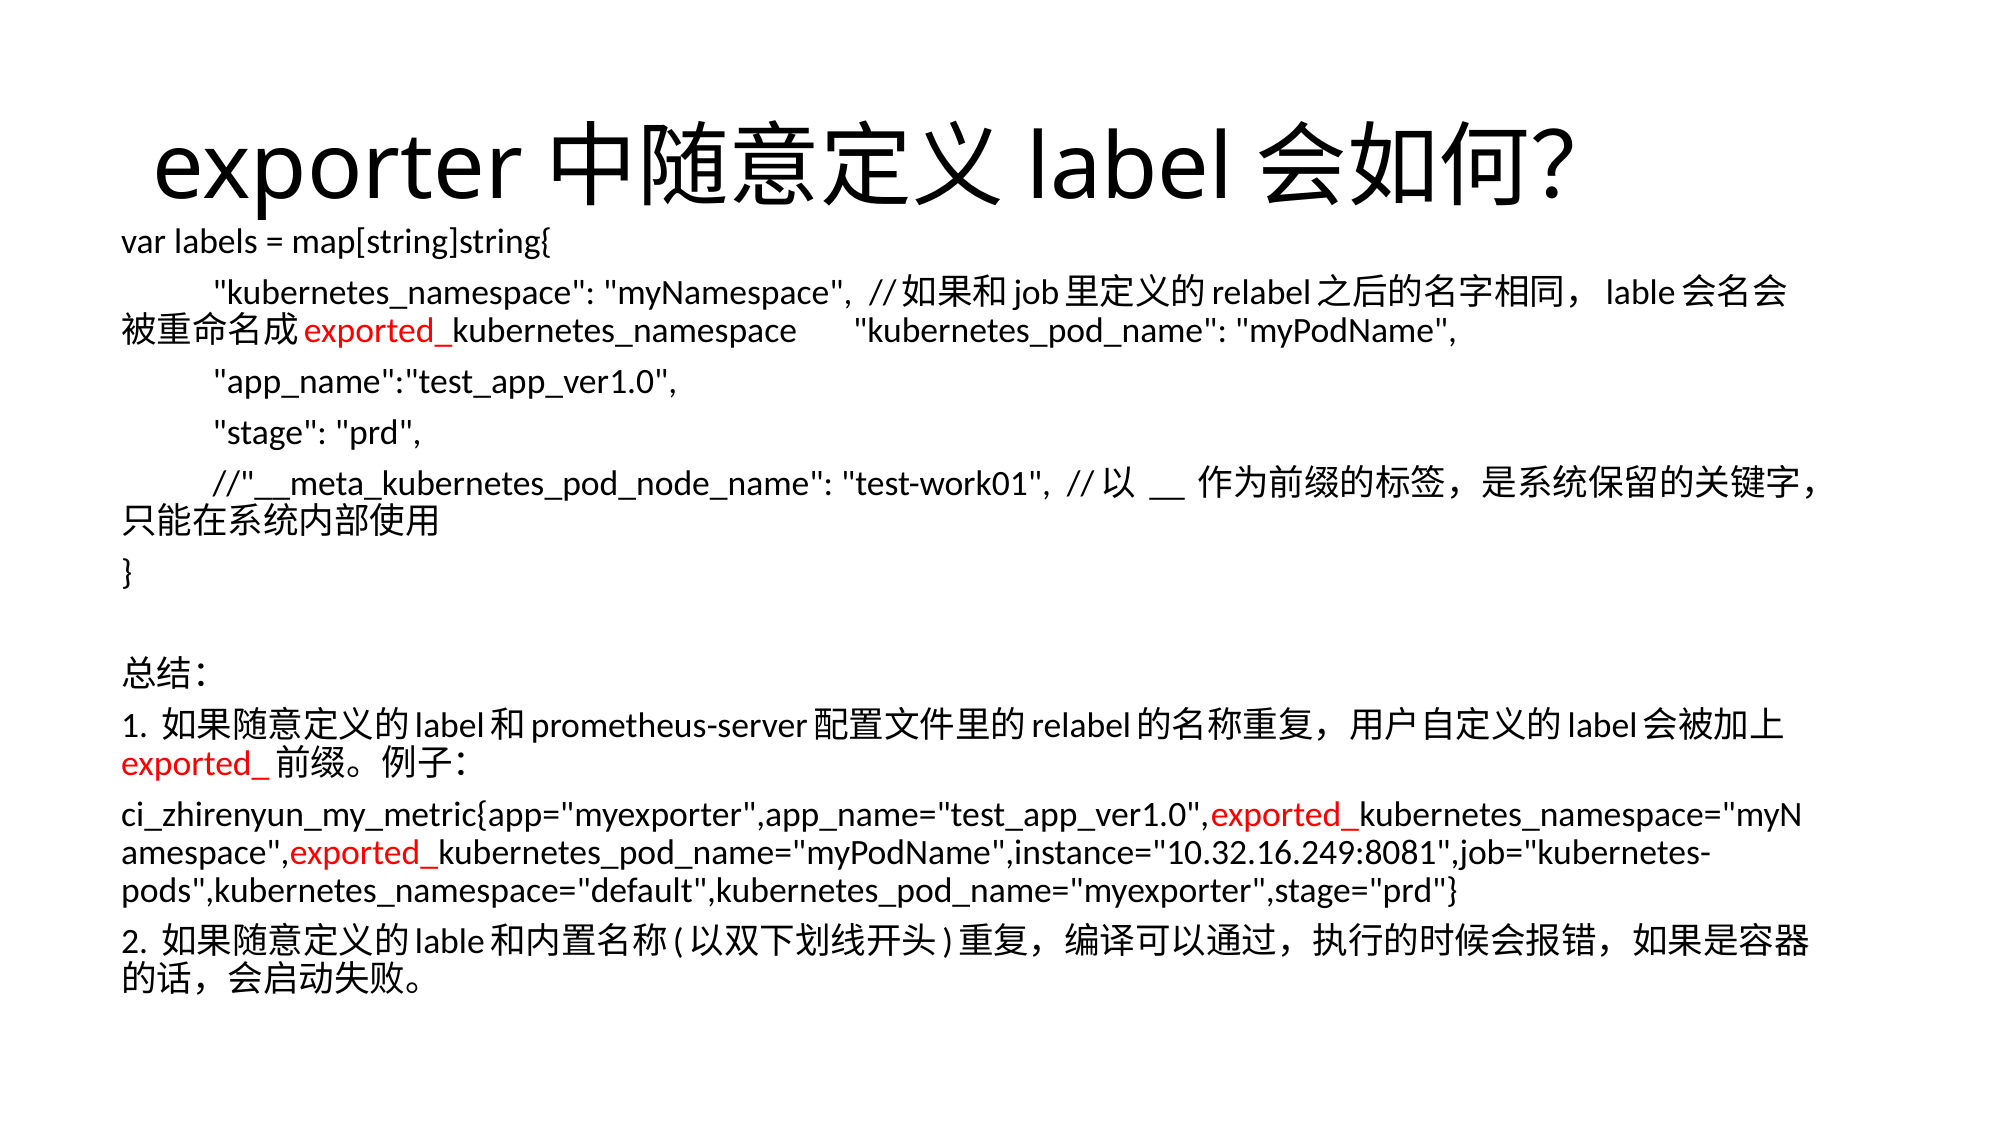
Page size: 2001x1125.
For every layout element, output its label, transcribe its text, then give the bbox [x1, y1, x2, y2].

title exporter中随意定义label会如何？ [137, 59, 1863, 278]
list var labels = map[string]string{ "kubernetes_namespace": "myNamespace", //如果和job里定义的relabel之后的名字相同，lable会名会被重命名成exported_kubernetes_namespace "kubernetes_pod_name": "myPodName", "app_name":"test_app_ver1.0", "stage": "prd", //"__meta_kubernetes_pod_node_name": "test-work01", //以 __ 作为前缀的标签，是系统保留的关键字，只能在系统内部使用 } 总结： 1. 如果随意定义的label和prometheus-server配置文件里的relabel的名称重复，用户自定义的label会被加上exported_前缀。例子： ci_zhirenyun_my_metric{app="myexporter",app_name="test_app_ver1.0",exported_kubernetes_namespace="myNamespace",exported_kubernetes_pod_name="myPodName",instance="10.32.16.249:8081",job="kubernetes-pods",kubernetes_namespace="default",kubernetes_pod_name="myexporter",stage="prd"} 2. 如果随意定义的lable和内置名称(以双下划线开头)重复，编译可以通过，执行的时候会报错，如果是容器的话，会启动失败。 [106, 215, 1832, 1014]
